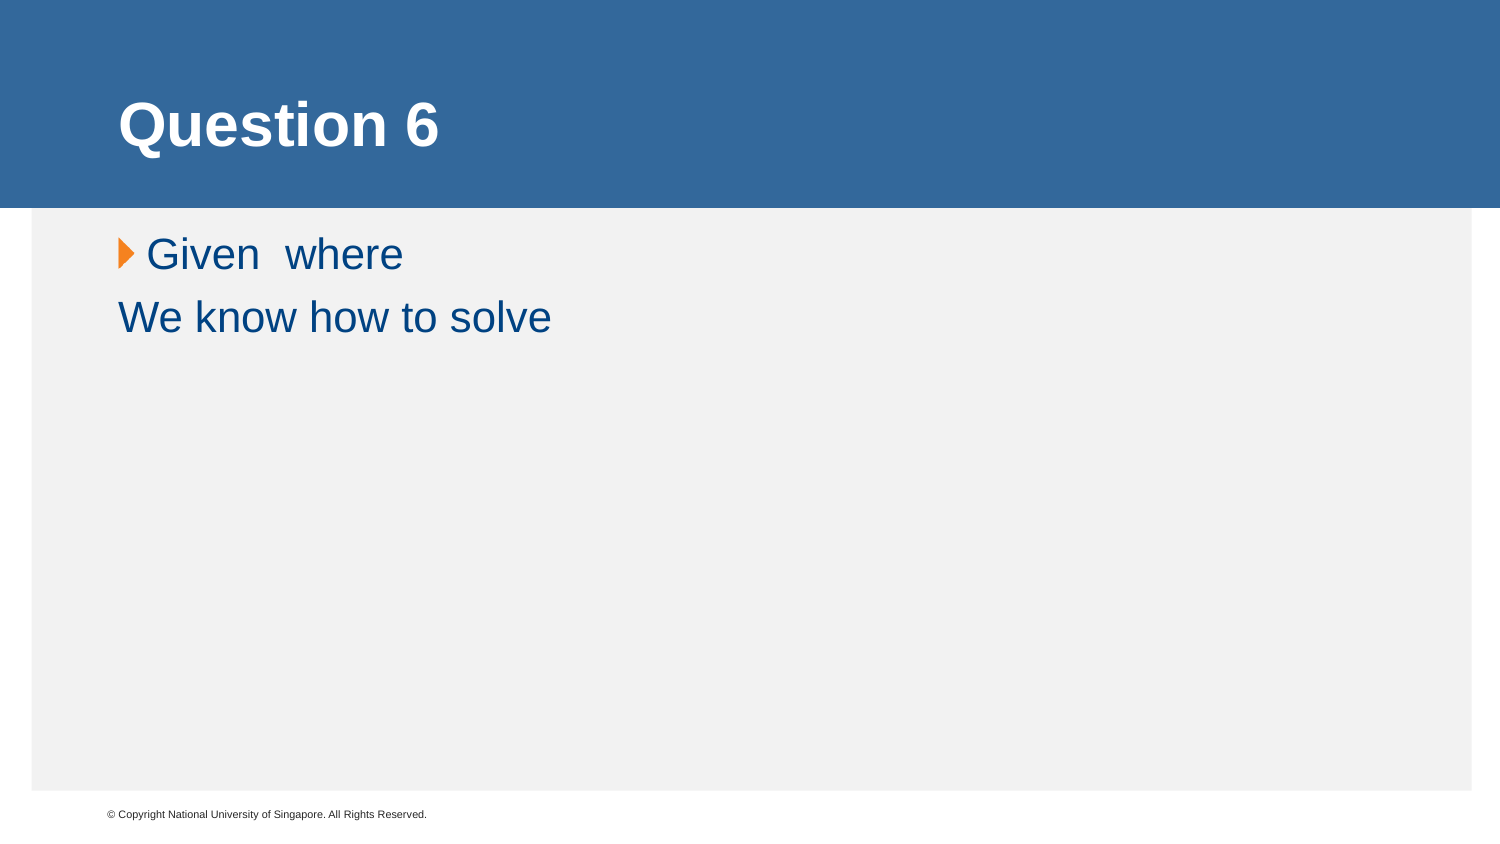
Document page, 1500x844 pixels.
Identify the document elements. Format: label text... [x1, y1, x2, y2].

picture [118, 237, 135, 269]
title Question 6 [103, 44, 1397, 208]
